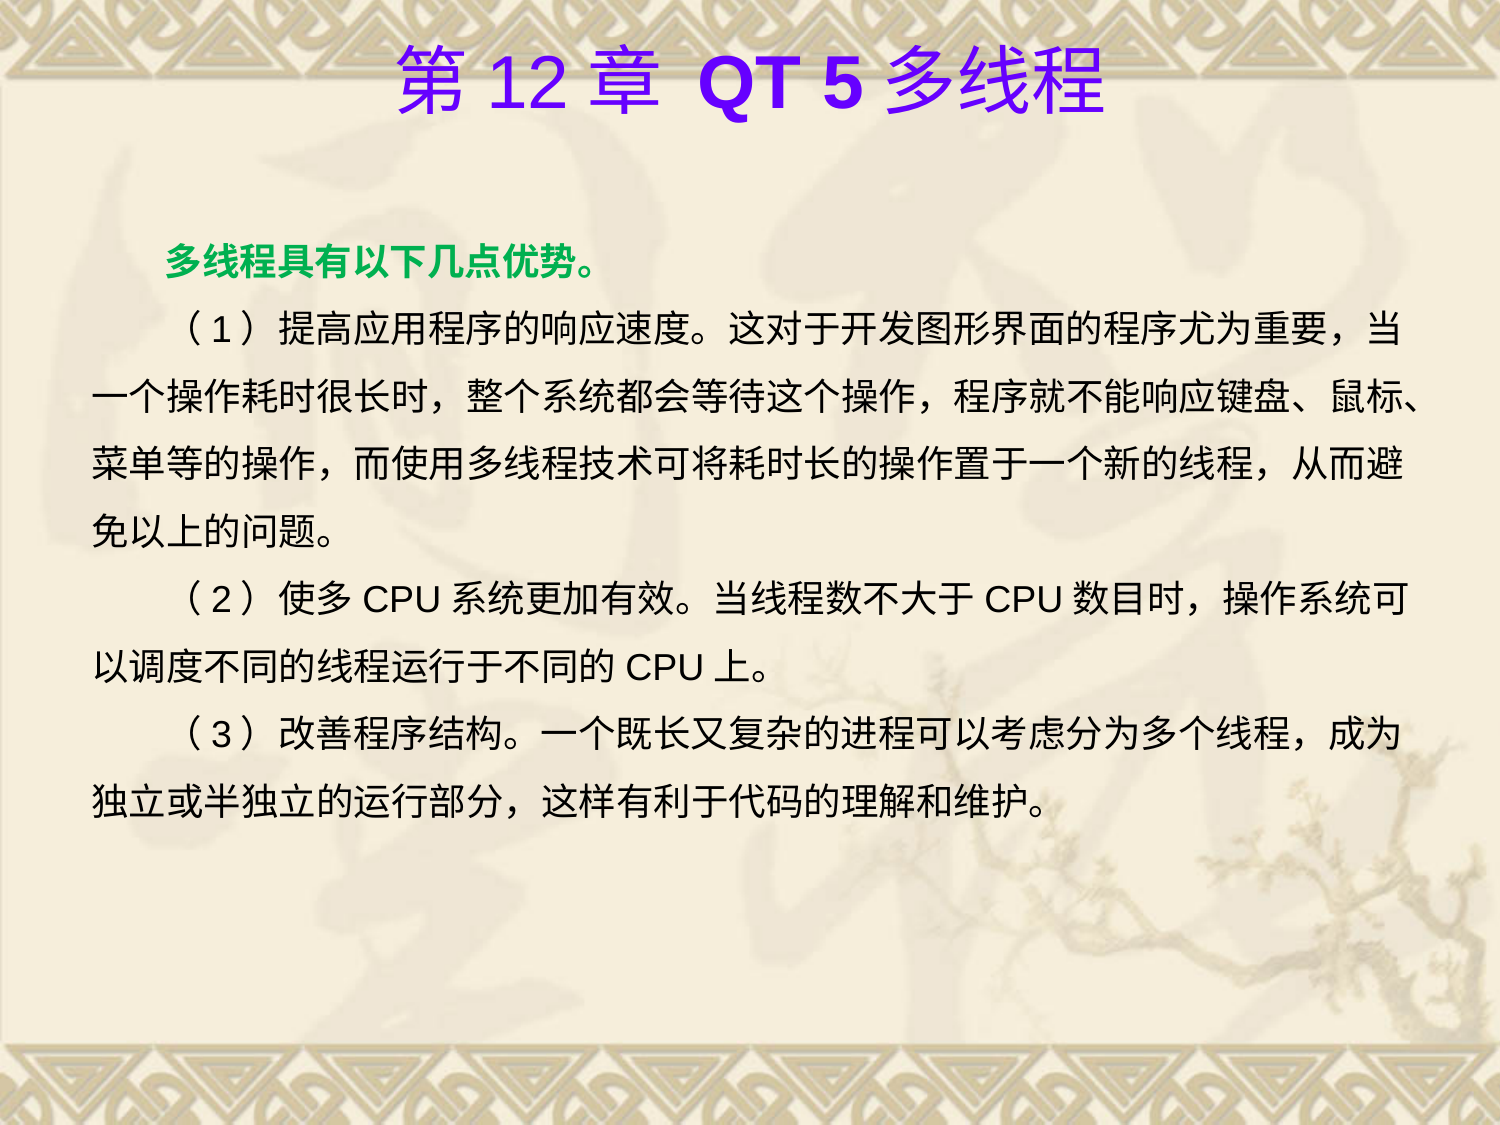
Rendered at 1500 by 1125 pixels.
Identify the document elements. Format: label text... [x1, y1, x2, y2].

picture [0, 0, 1500, 1125]
text_box 多线程具有以下几点优势。 （1）提高应用程序的响应速度。这对于开发图形界面的程序尤为重要，当一个操作耗时很长时，整个系统都会等待这个操作，程序就不能响应键盘、鼠标、菜单等的操作，而使用多线程技术可将耗时长的操作置于一个新的线程，从而避免以上的问题。 （2）使多CPU系统更加有效。当线程数不大于CPU数目时，操作系统可以调度不同的线程运行于不同的CPU上。 （3）改善程序结构。一个既长又复杂的进程可以考虑分为多个线程，成为独立或半独立的运行部分，这样有利于代码的理解和维护。 [76, 208, 1436, 898]
title 第12章 Qt 5多线程 [49, 7, 1451, 149]
